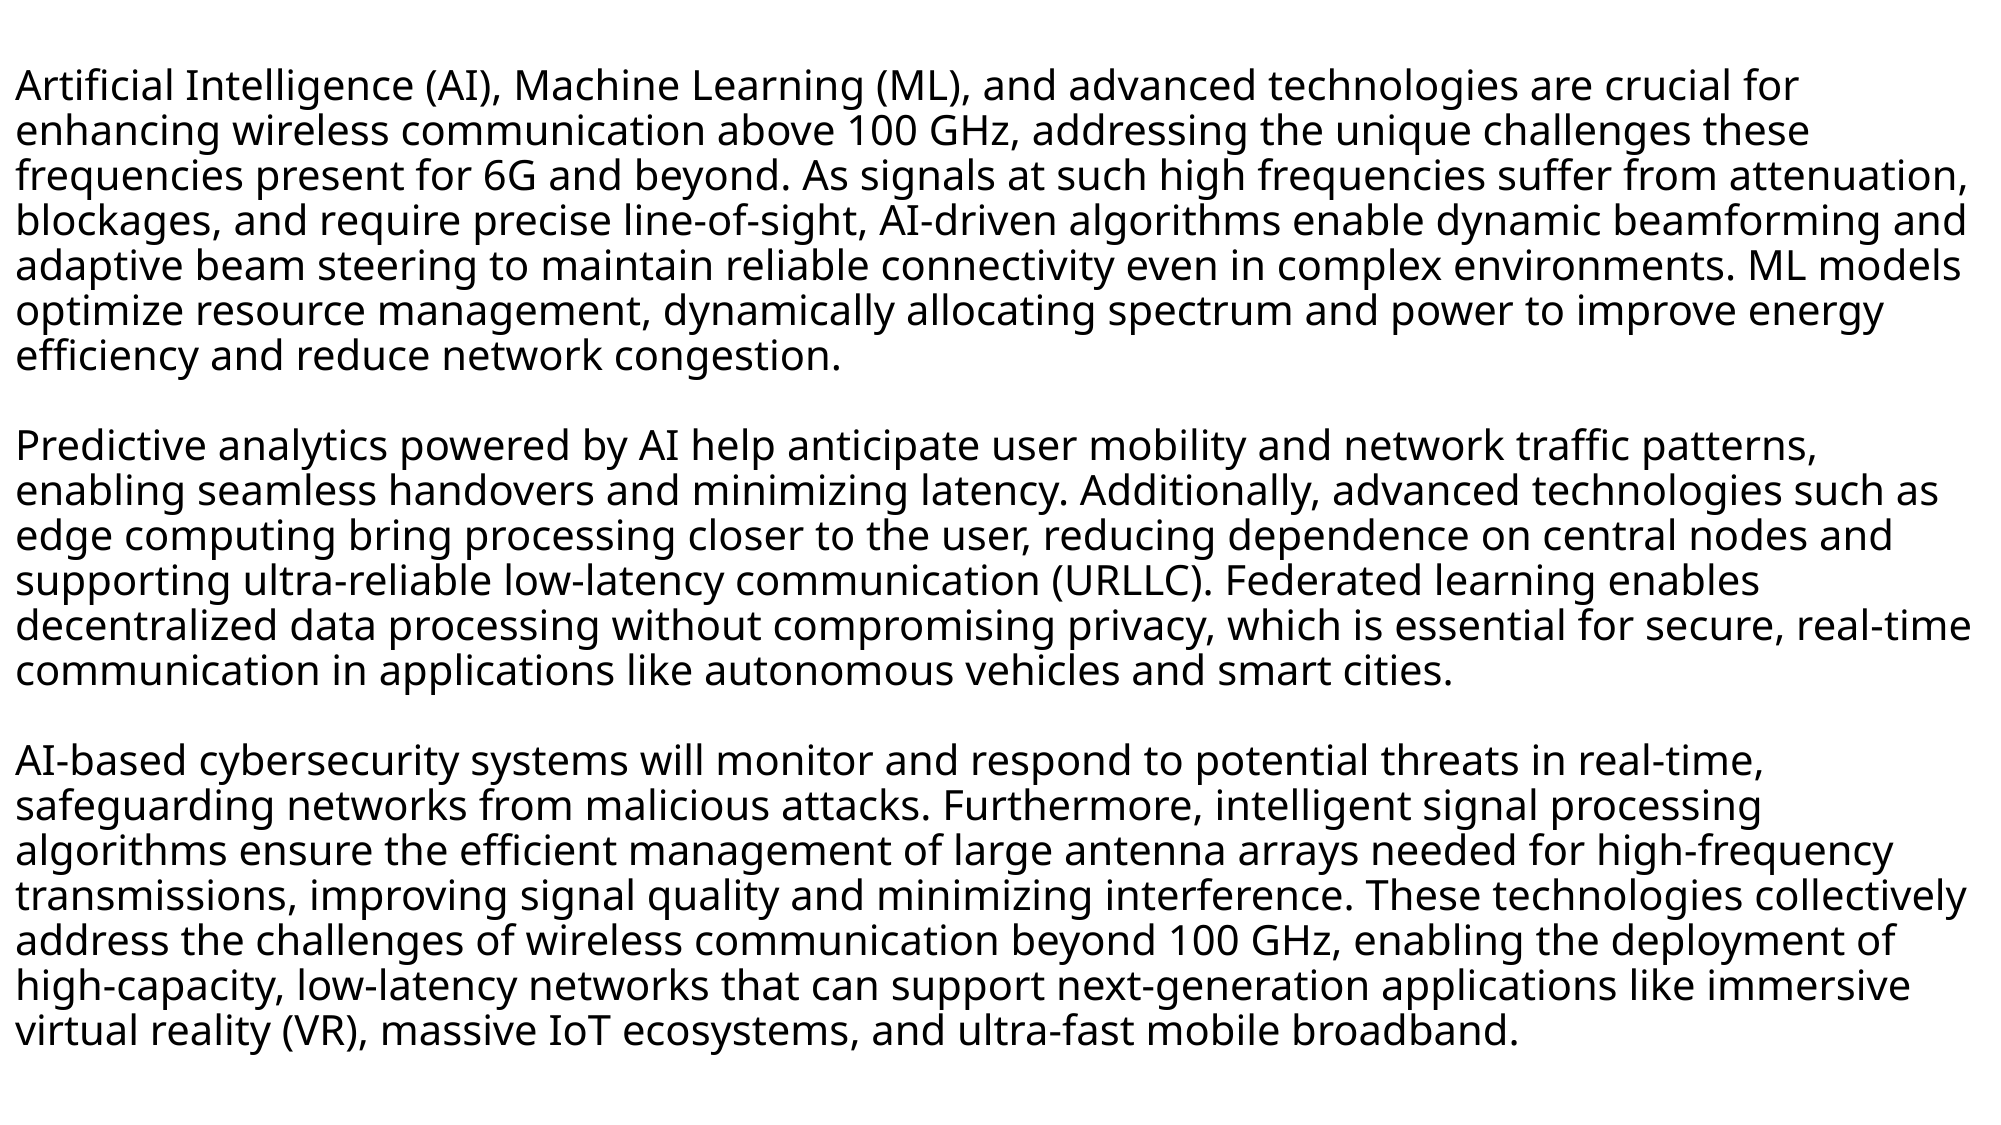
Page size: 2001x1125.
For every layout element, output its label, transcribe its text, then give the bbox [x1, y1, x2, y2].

title Artificial Intelligence (AI), Machine Learning (ML), and advanced technologies are crucial for enhancing wireless communication above 100 GHz, addressing the unique challenges these frequencies present for 6G and beyond. As signals at such high frequencies suffer from attenuation, blockages, and require precise line-of-sight, AI-driven algorithms enable dynamic beamforming and adaptive beam steering to maintain reliable connectivity even in complex environments. ML models optimize resource management, dynamically allocating spectrum and power to improve energy efficiency and reduce network congestion. Predictive analytics powered by AI help anticipate user mobility and network traffic patterns, enabling seamless handovers and minimizing latency. Additionally, advanced technologies such as edge computing bring processing closer to the user, reducing dependence on central nodes and supporting ultra-reliable low-latency communication (URLLC). Federated learning enables decentralized data processing without compromising privacy, which is essential for secure, real-time communication in applications like autonomous vehicles and smart cities. AI-based cybersecurity systems will monitor and respond to potential threats in real-time, safeguarding networks from malicious attacks. Furthermore, intelligent signal processing algorithms ensure the efficient management of large antenna arrays needed for high-frequency transmissions, improving signal quality and minimizing interference. These technologies collectively address the challenges of wireless communication beyond 100 GHz, enabling the deployment of high-capacity, low-latency networks that can support next-generation applications like immersive virtual reality (VR), massive IoT ecosystems, and ultra-fast mobile broadband. [0, 0, 2000, 1125]
